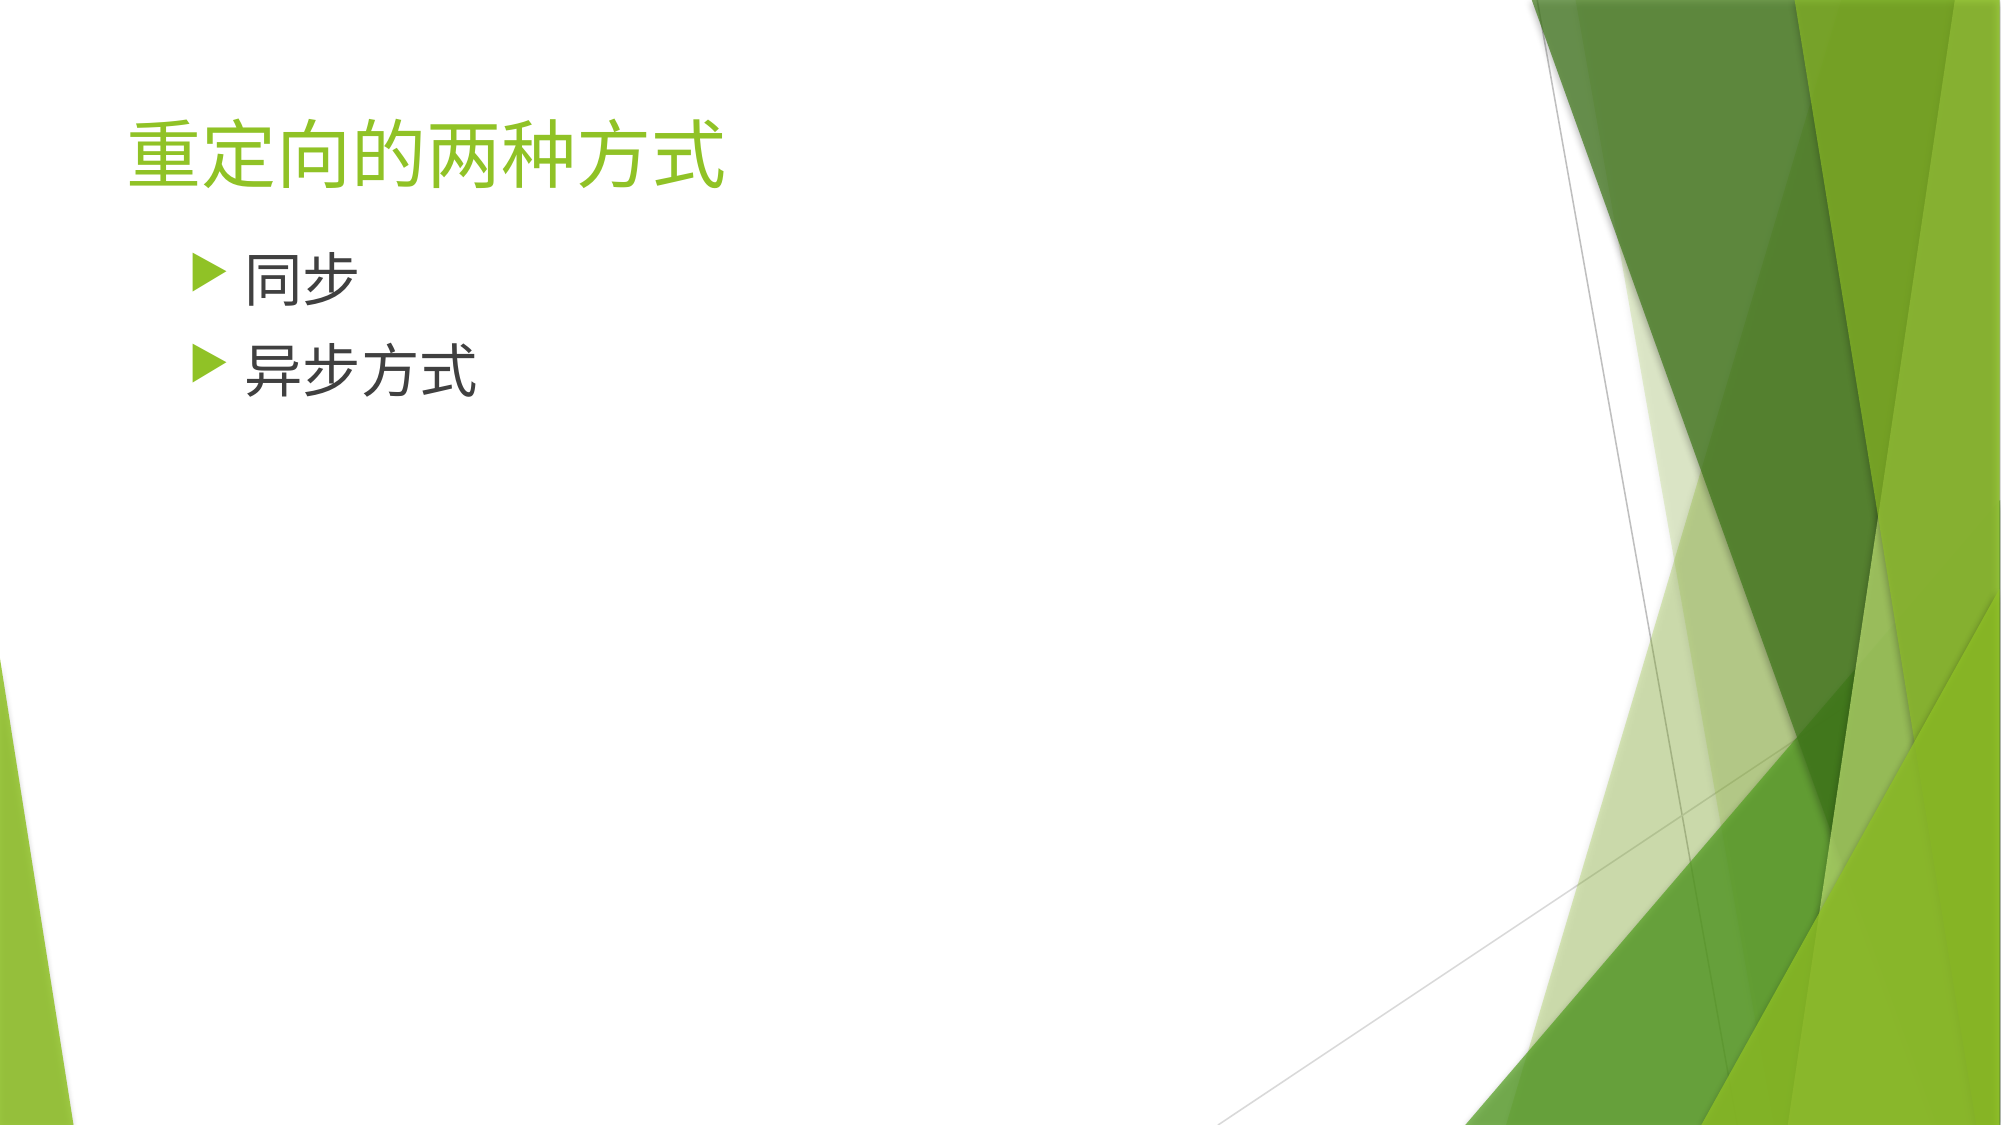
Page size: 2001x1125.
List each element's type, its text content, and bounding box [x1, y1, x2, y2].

list 同步 异步方式 [173, 235, 564, 439]
title 重定向的两种方式 [111, 99, 1522, 317]
